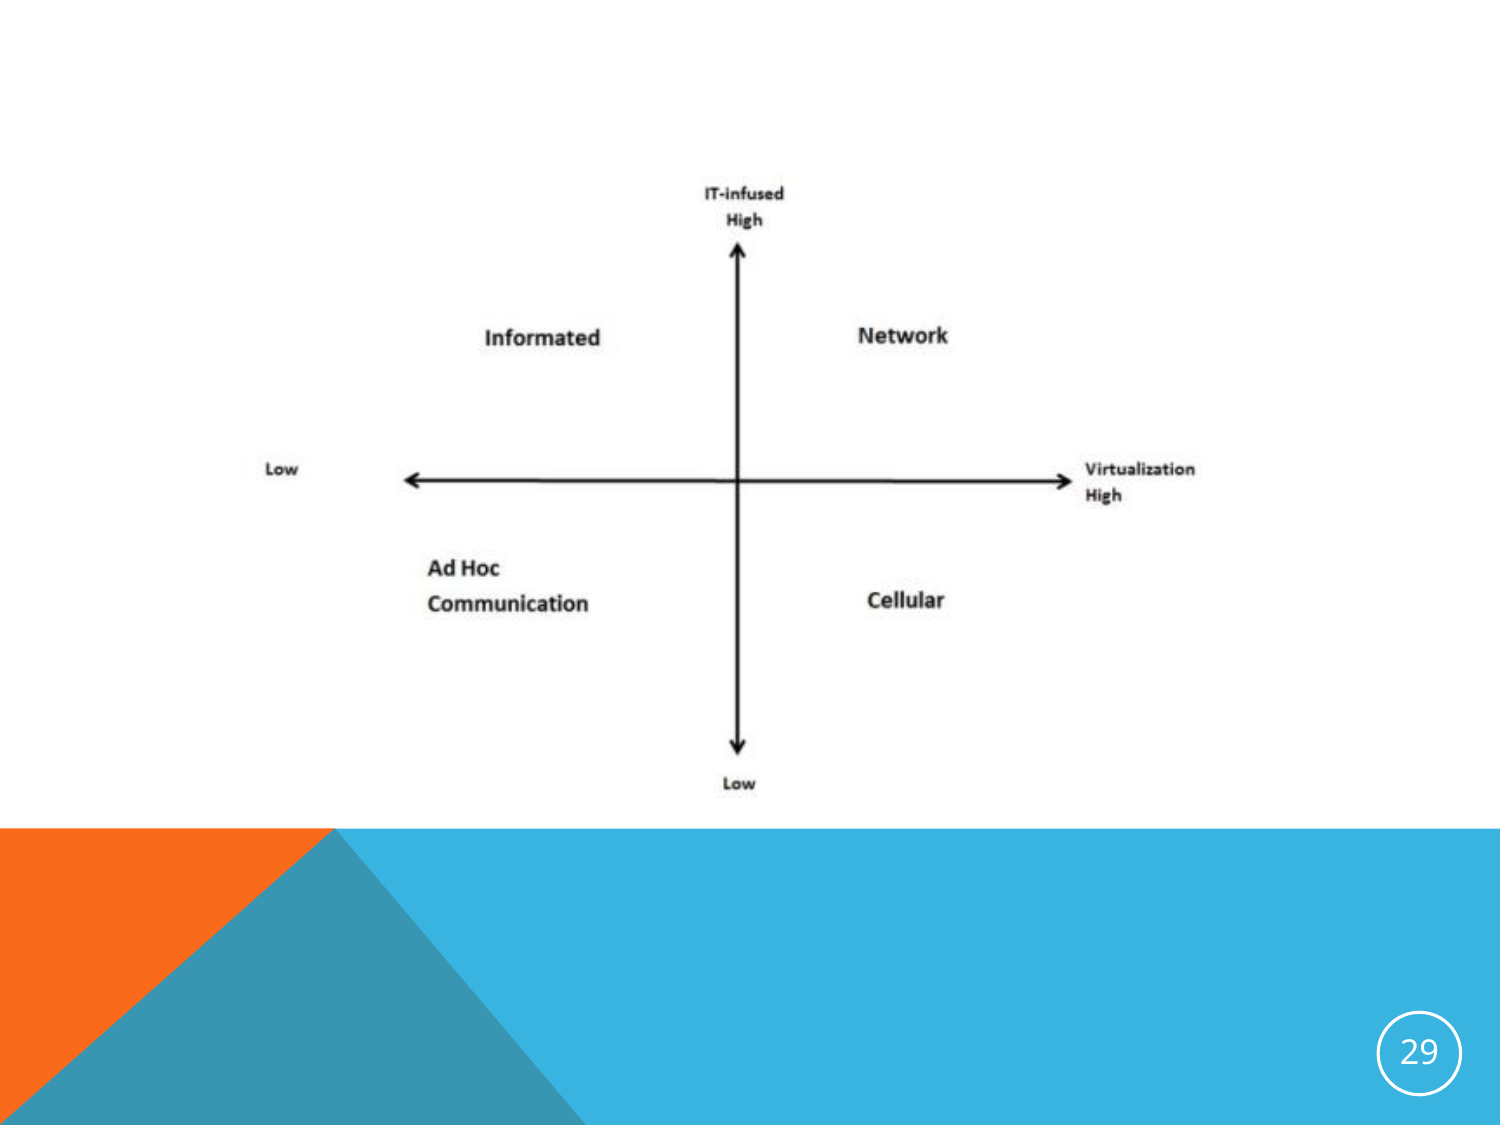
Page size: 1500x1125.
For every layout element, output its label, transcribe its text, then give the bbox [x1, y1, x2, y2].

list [242, 175, 1203, 798]
slide_number 29 [1376, 1010, 1463, 1097]
